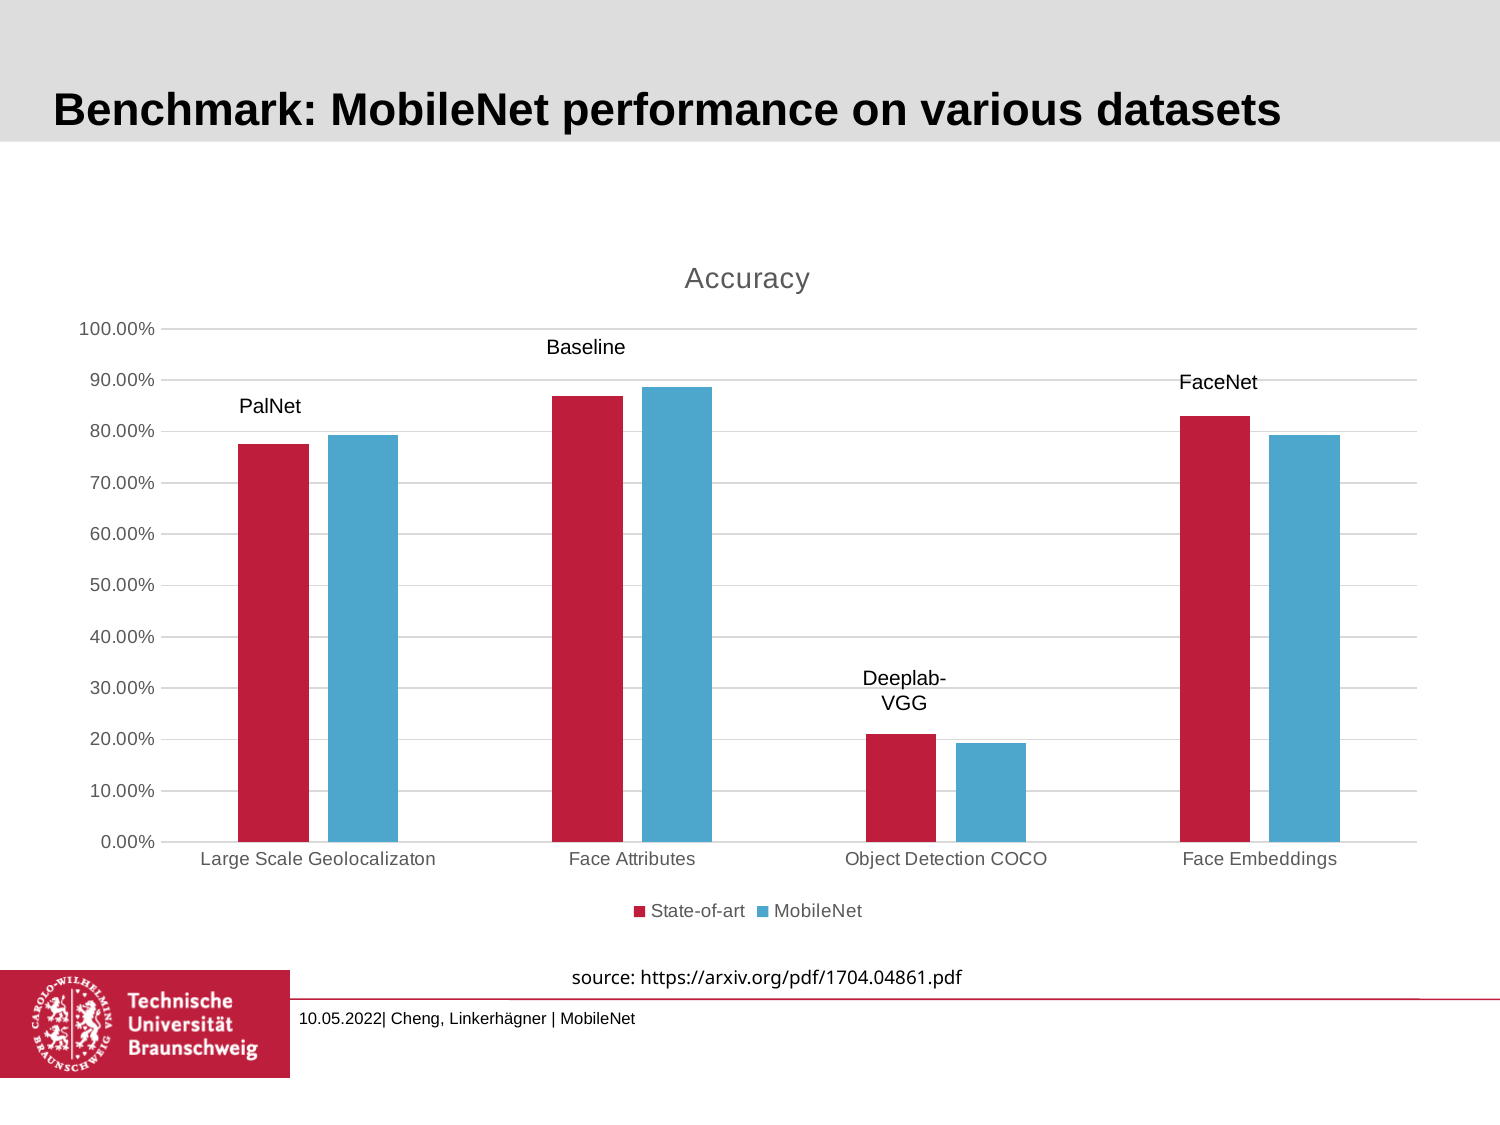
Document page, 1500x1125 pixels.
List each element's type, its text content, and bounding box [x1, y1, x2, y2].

chart [50, 231, 1446, 929]
text_box source: https://arxiv.org/pdf/1704.04861.pdf [419, 958, 1115, 996]
picture [0, 970, 290, 1078]
title Benchmark: MobileNet performance on various datasets [52, 17, 1446, 135]
